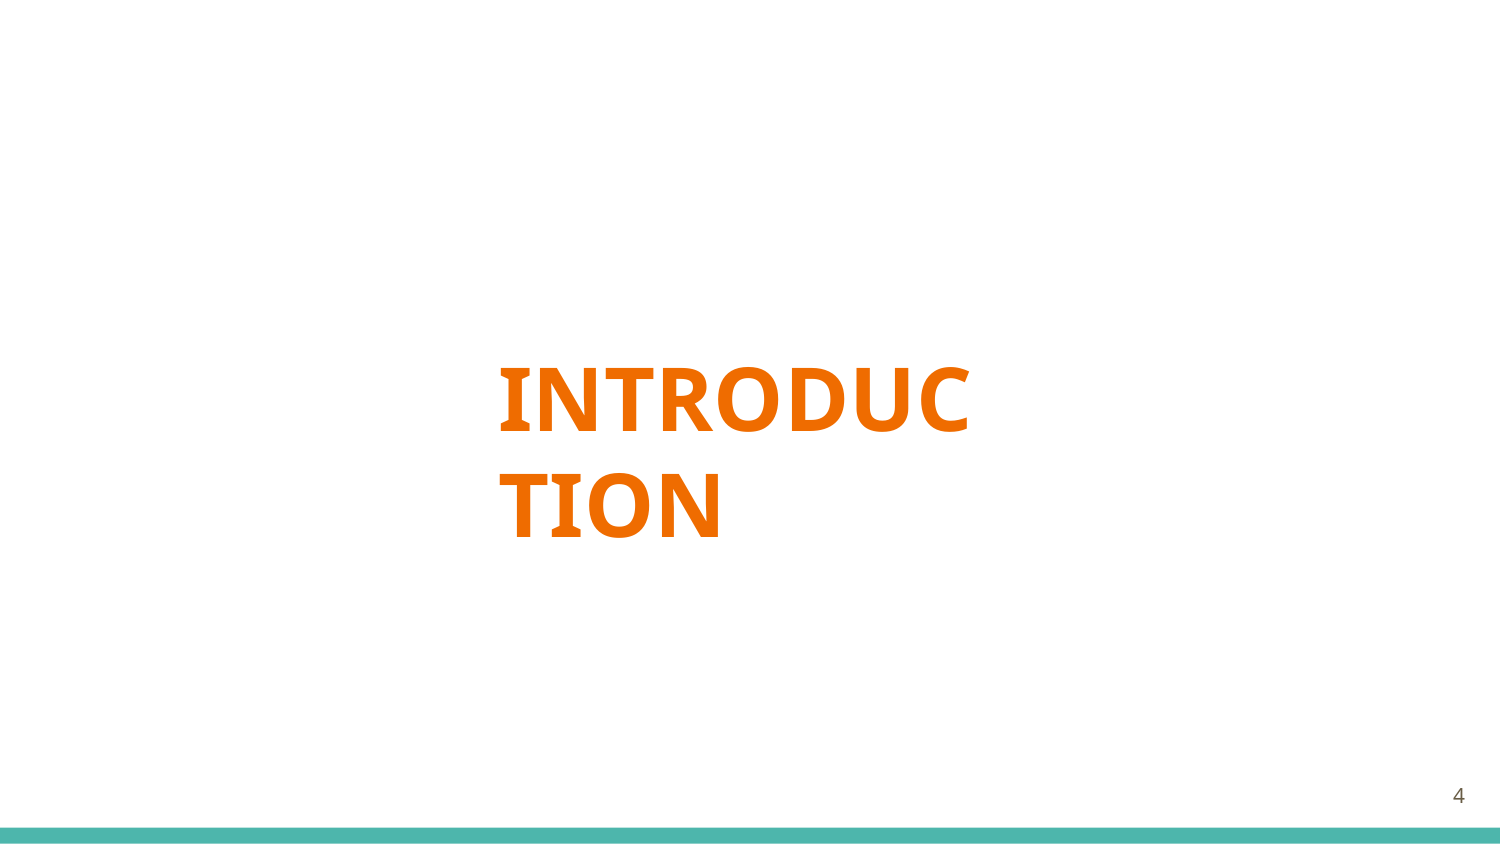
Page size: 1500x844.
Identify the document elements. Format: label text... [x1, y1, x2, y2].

title INTRODUCTION [483, 327, 1017, 444]
slide_number ‹#› [1389, 764, 1480, 830]
